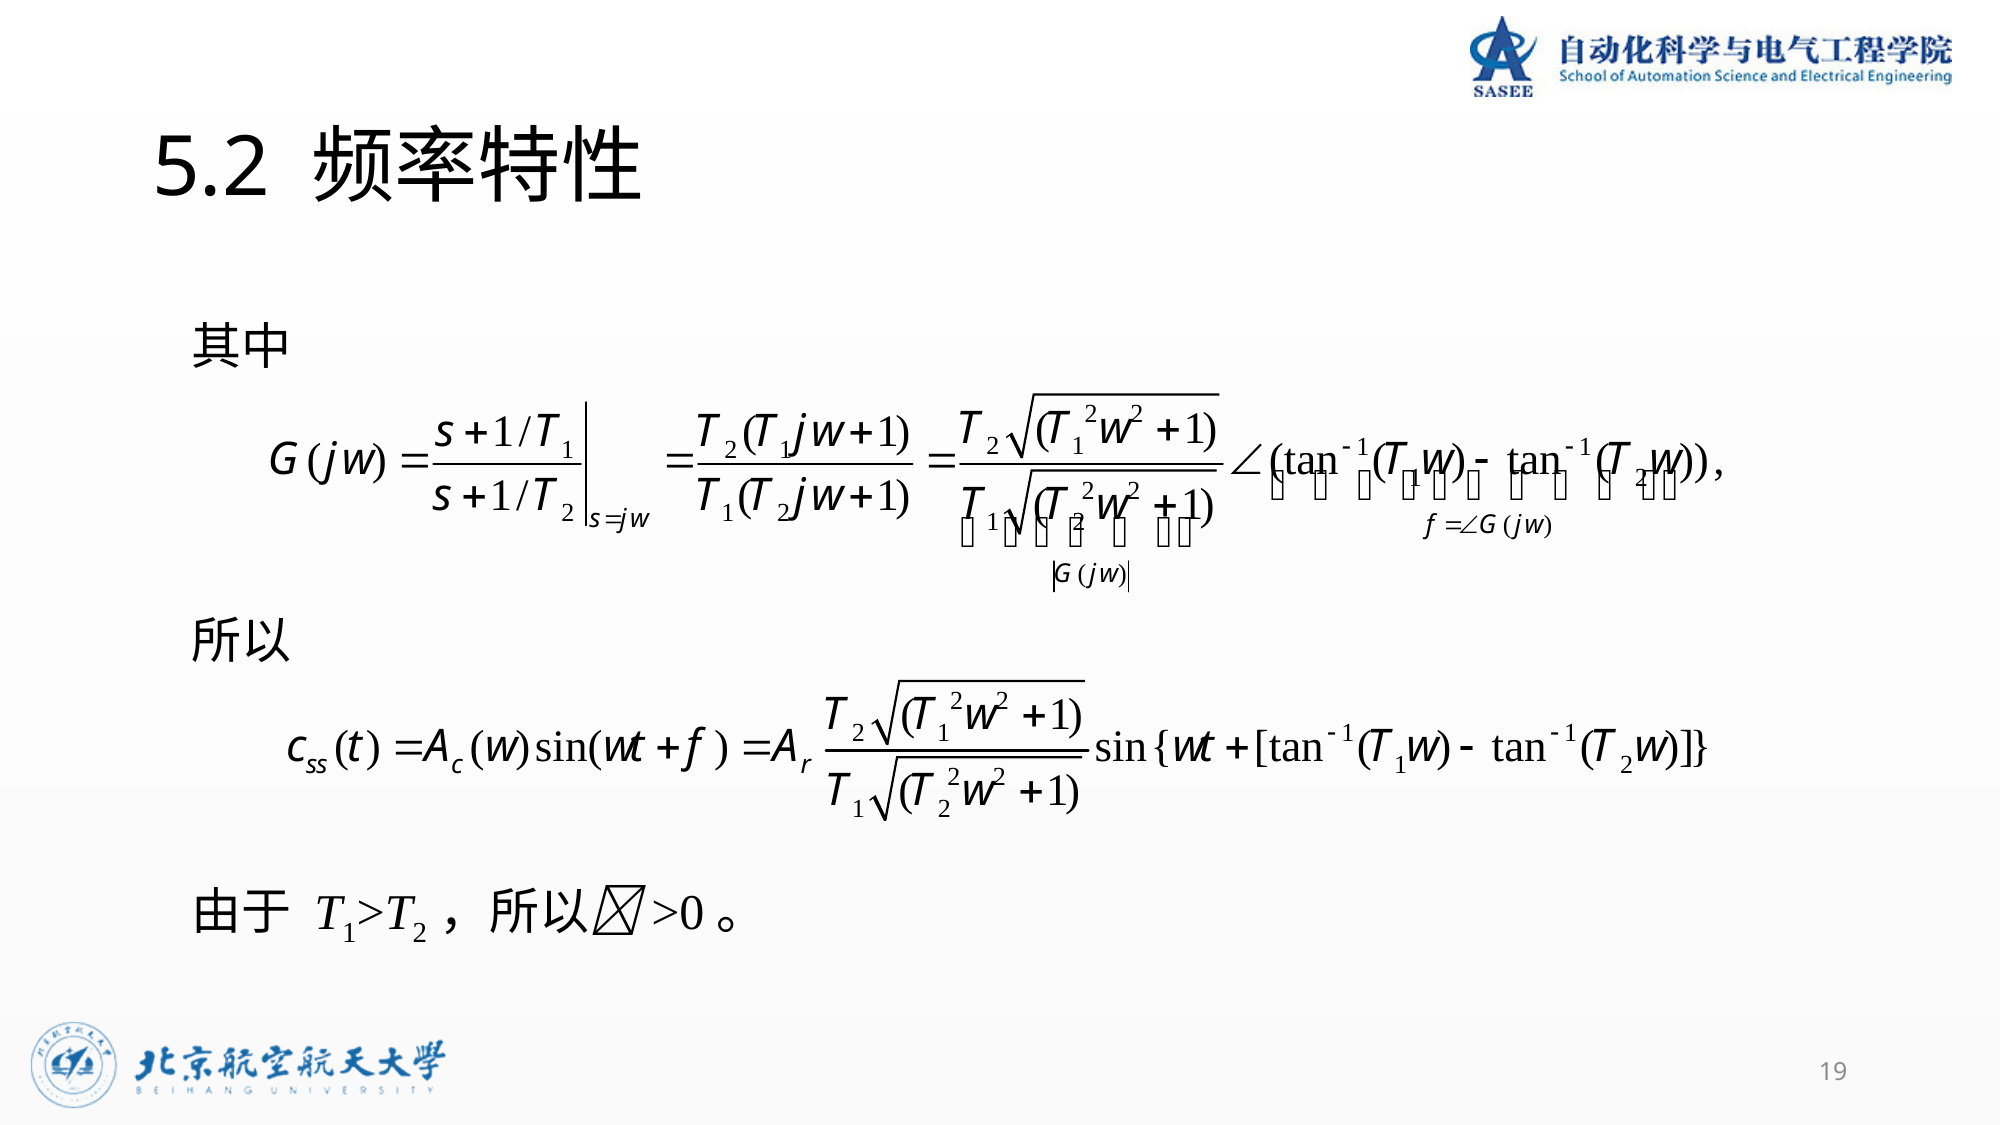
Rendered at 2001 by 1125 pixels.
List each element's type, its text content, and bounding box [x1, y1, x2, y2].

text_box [283, 671, 1717, 830]
picture [1470, 16, 1952, 97]
slide_number 19 [1412, 1042, 1863, 1103]
title 5.2 频率特性 [137, 59, 1863, 278]
text_box 由于 T1>T2，所以>0。 [176, 872, 1553, 956]
text_box 其中 [176, 276, 976, 382]
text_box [266, 385, 1734, 603]
text_box 所以 [176, 571, 976, 676]
picture [17, 1008, 471, 1118]
